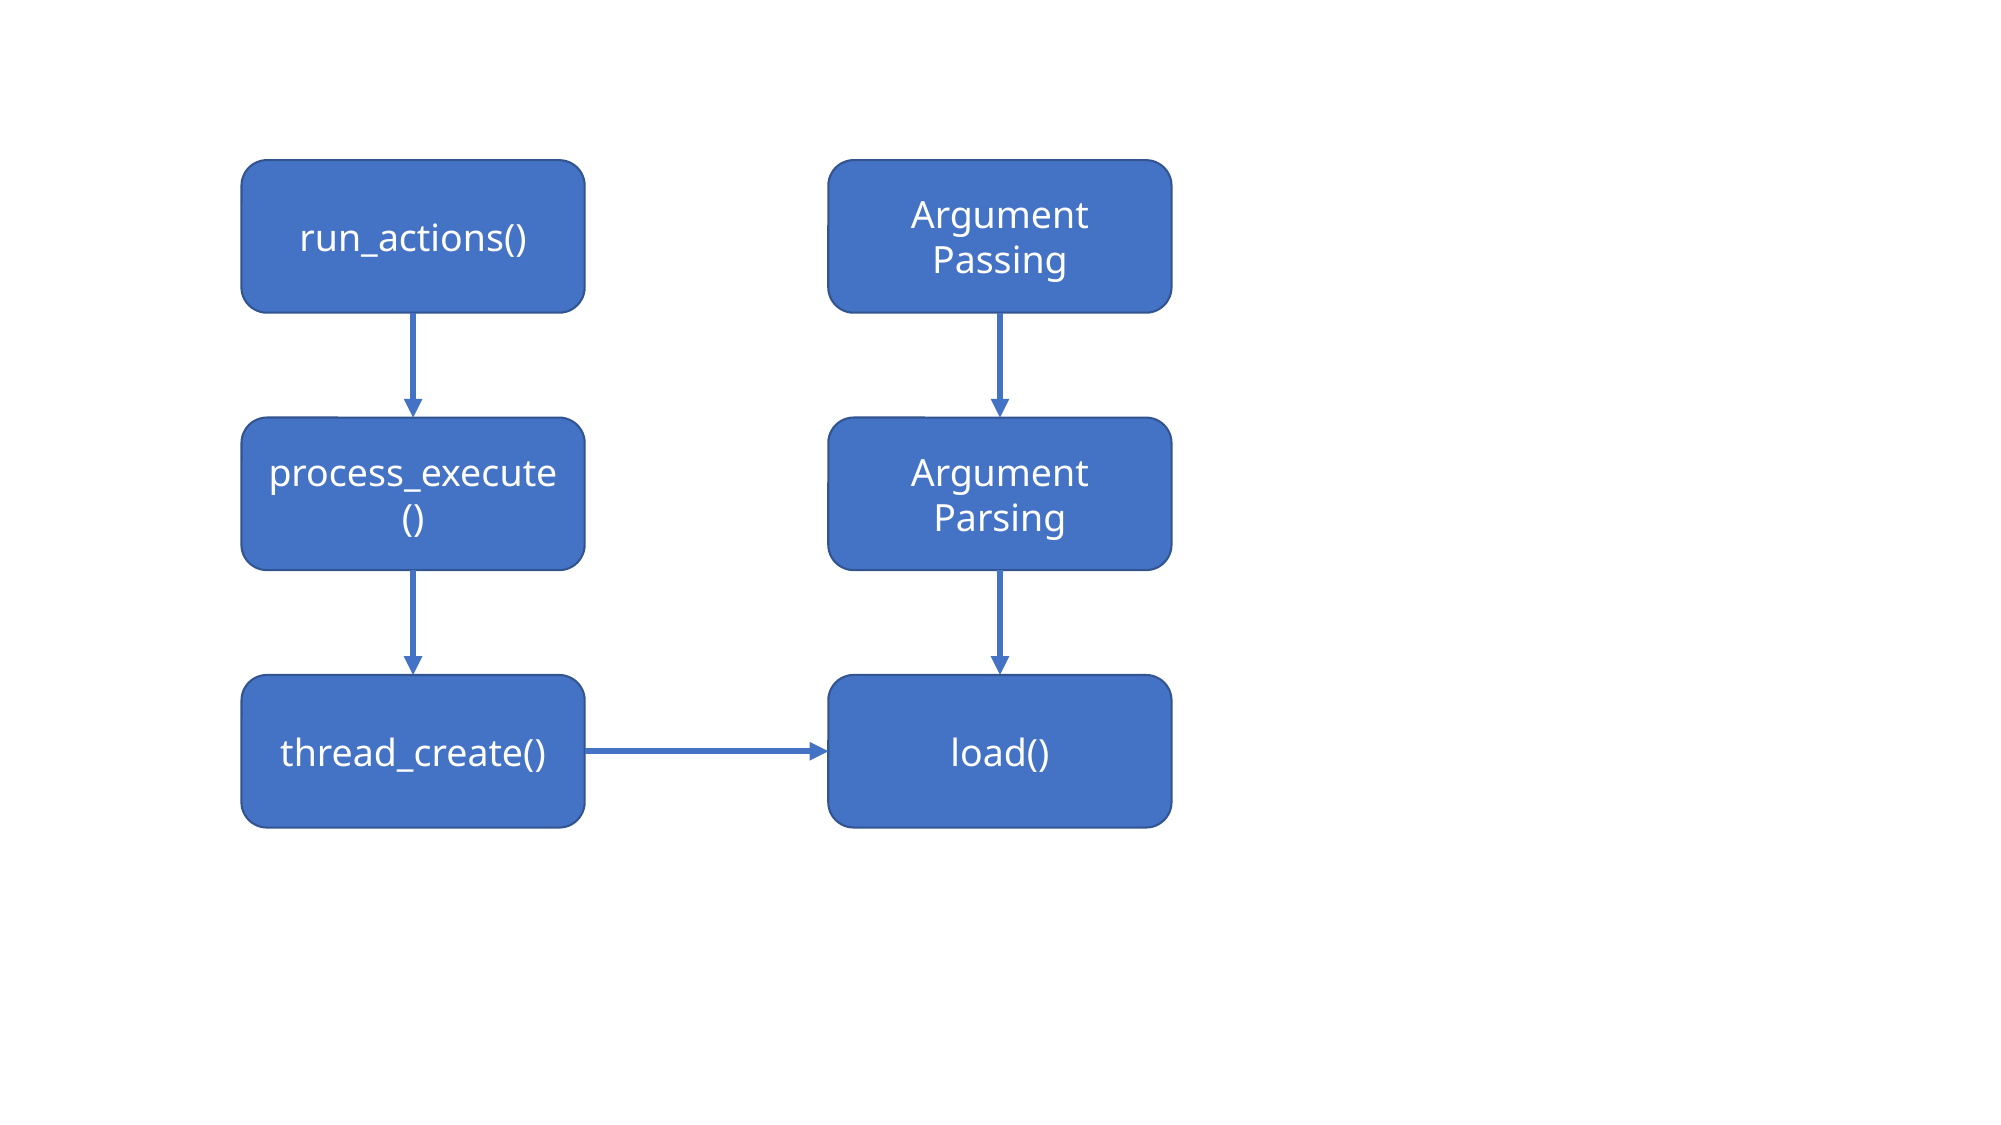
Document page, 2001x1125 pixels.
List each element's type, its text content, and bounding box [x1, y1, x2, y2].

text_box load() [827, 673, 1173, 829]
text_box Argument Passing [827, 159, 1173, 314]
text_box run_actions() [240, 159, 586, 314]
text_box thread_create() [240, 673, 586, 829]
text_box Argument Parsing [827, 416, 1173, 572]
text_box process_execute() [240, 416, 586, 572]
